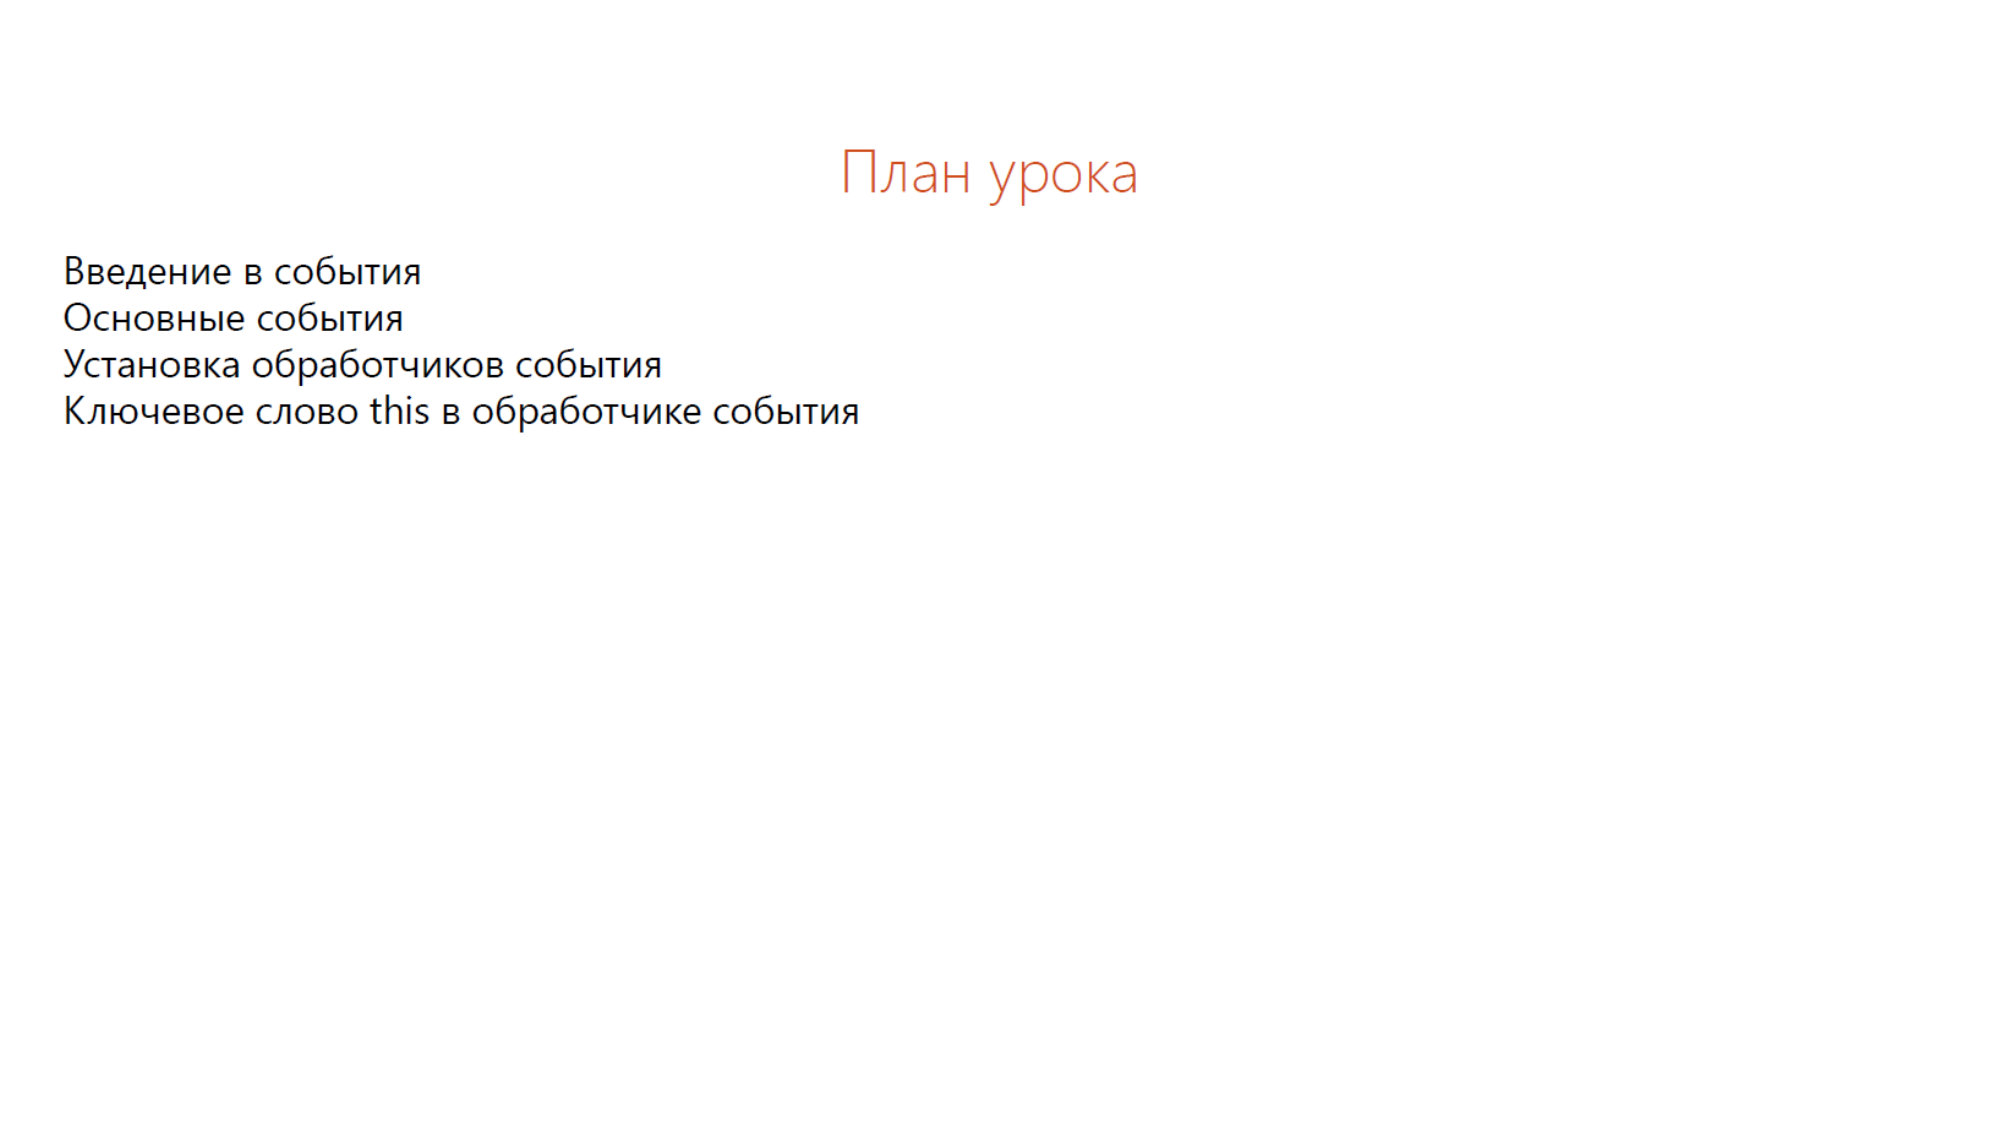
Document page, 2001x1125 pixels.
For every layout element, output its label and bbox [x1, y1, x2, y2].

picture [0, 130, 2000, 995]
